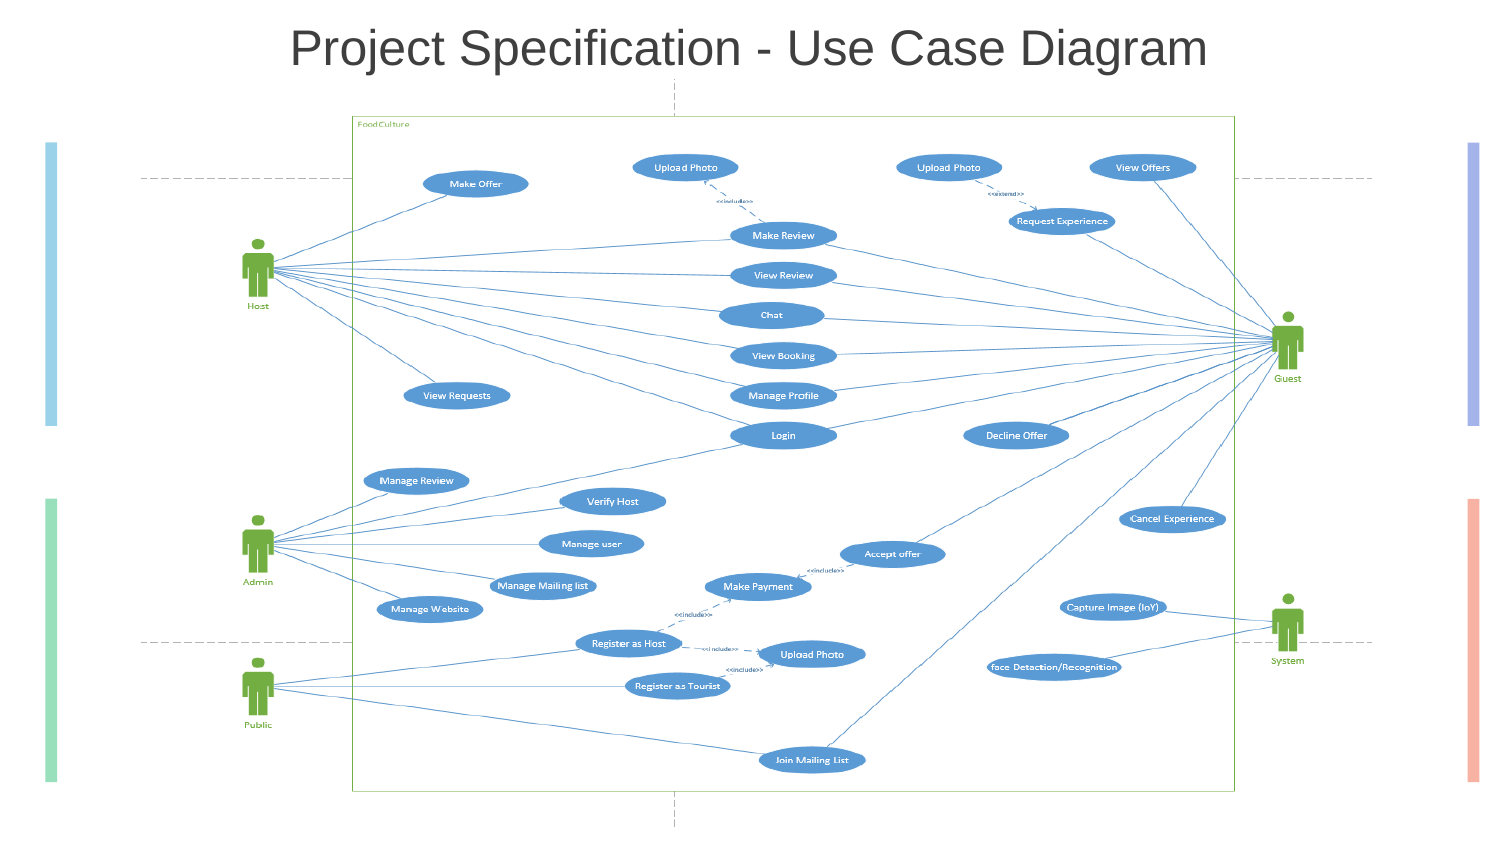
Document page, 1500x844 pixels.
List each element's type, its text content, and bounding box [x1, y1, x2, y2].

text_box [1467, 142, 1480, 426]
text_box [1467, 498, 1480, 783]
picture [141, 79, 1372, 829]
list Project Specification - Use Case Diagram [0, 20, 1500, 72]
text_box [45, 498, 58, 783]
text_box [45, 142, 58, 426]
